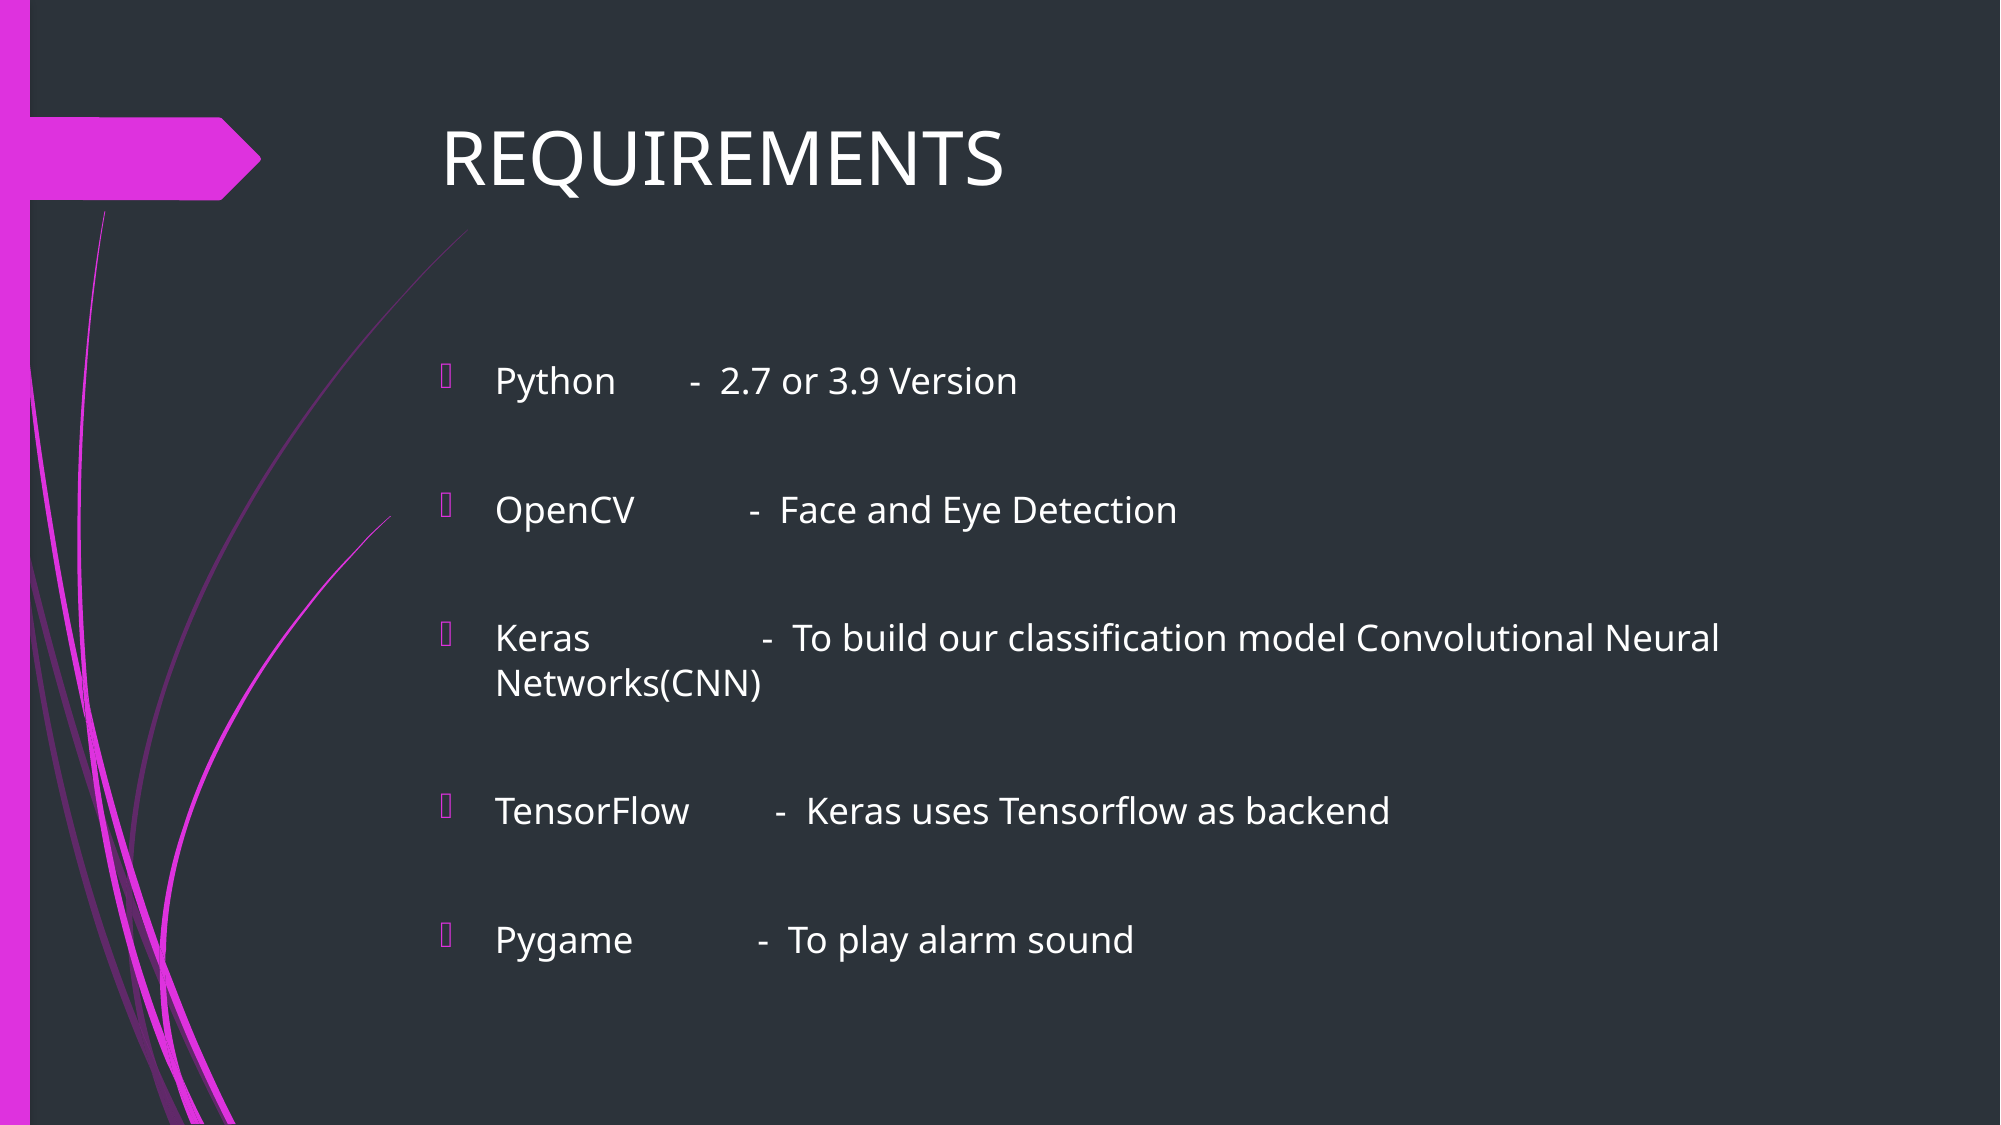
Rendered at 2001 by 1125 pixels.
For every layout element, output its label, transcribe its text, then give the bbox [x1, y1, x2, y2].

title REQUIREMENTS [425, 102, 1888, 313]
list Python - 2.7 or 3.9 Version OpenCV - Face and Eye Detection Keras - To build our classification model Convolutional Neural Networks(CNN) TensorFlow - Keras uses Tensorflow as backend Pygame - To play alarm sound [424, 350, 1888, 970]
